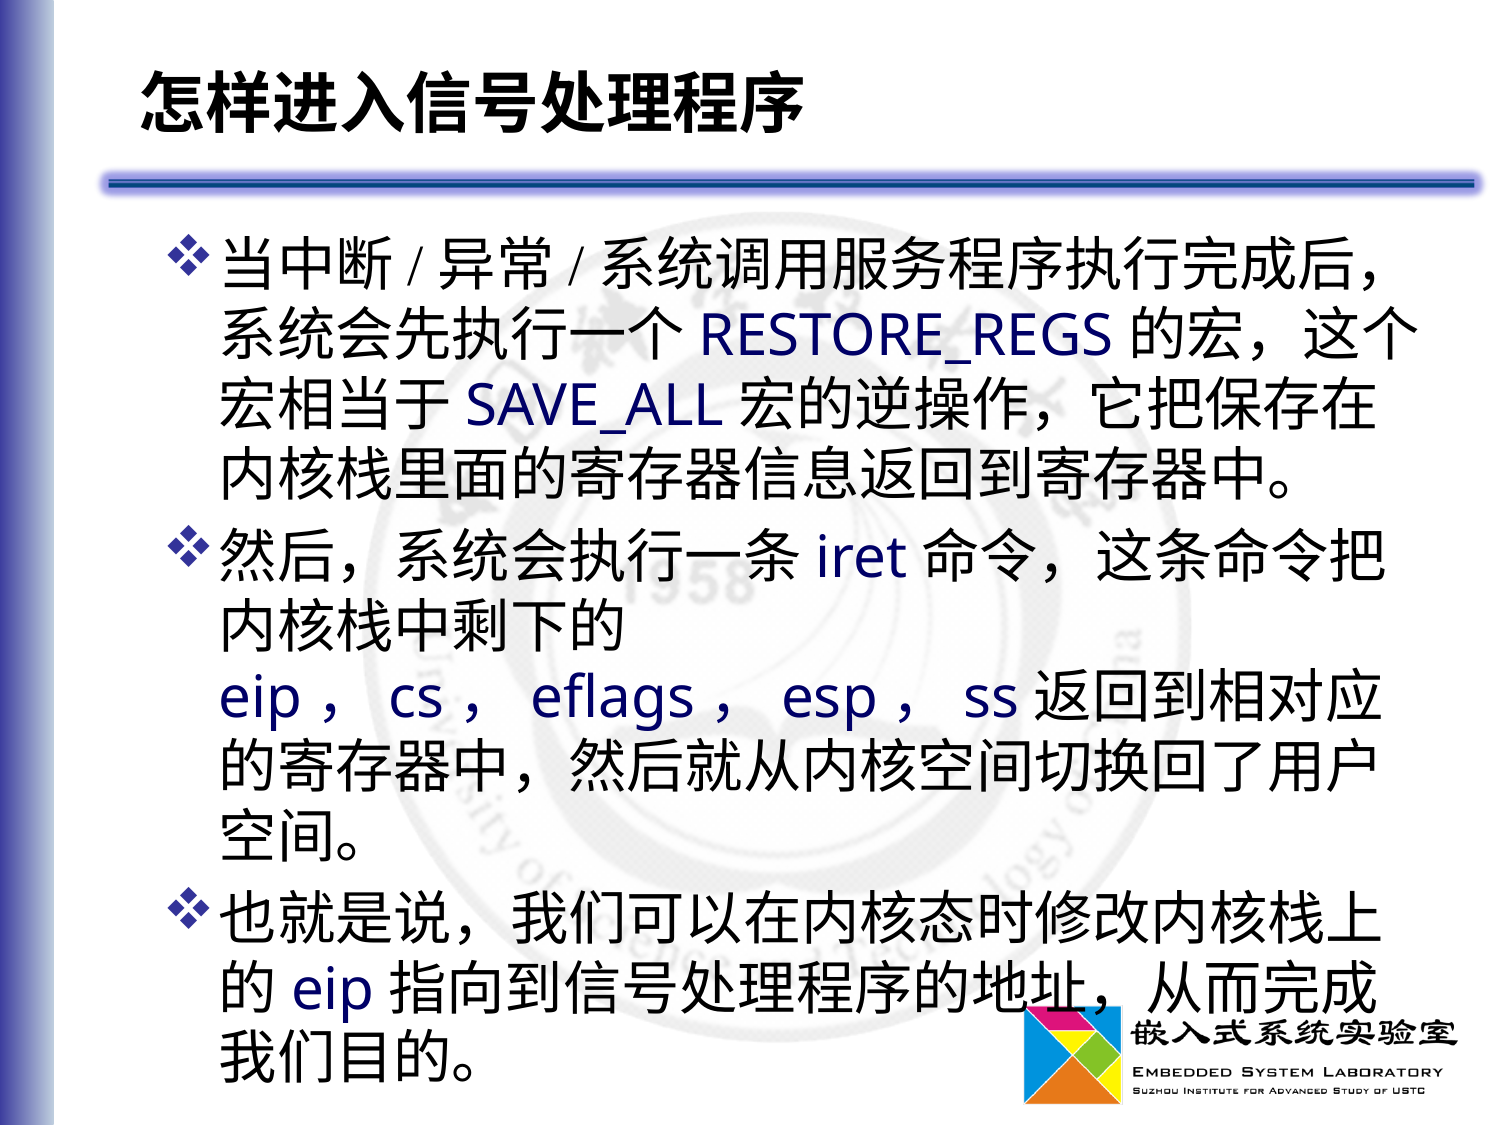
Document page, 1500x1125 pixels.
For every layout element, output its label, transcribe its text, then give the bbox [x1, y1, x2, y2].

picture [336, 1004, 1459, 1105]
title 怎样进入信号处理程序 [123, 42, 1459, 150]
list 当中断/异常/系统调用服务程序执行完成后，系统会先执行一个RESTORE_REGS的宏，这个宏相当于SAVE_ALL宏的逆操作，它把保存在内核栈里面的寄存器信息返回到寄存器中。 然后，系统会执行一条iret命令，这条命令把内核栈中剩下的eip，cs，eflags，esp，ss返回到相对应的寄存器中，然后就从内核空间切换回了用户空间。 也就是说，我们可以在内核态时修改内核栈上的eip指向到信号处理程序的地址，从而完成我们目的。 [147, 220, 1437, 1024]
picture [88, 160, 1495, 220]
